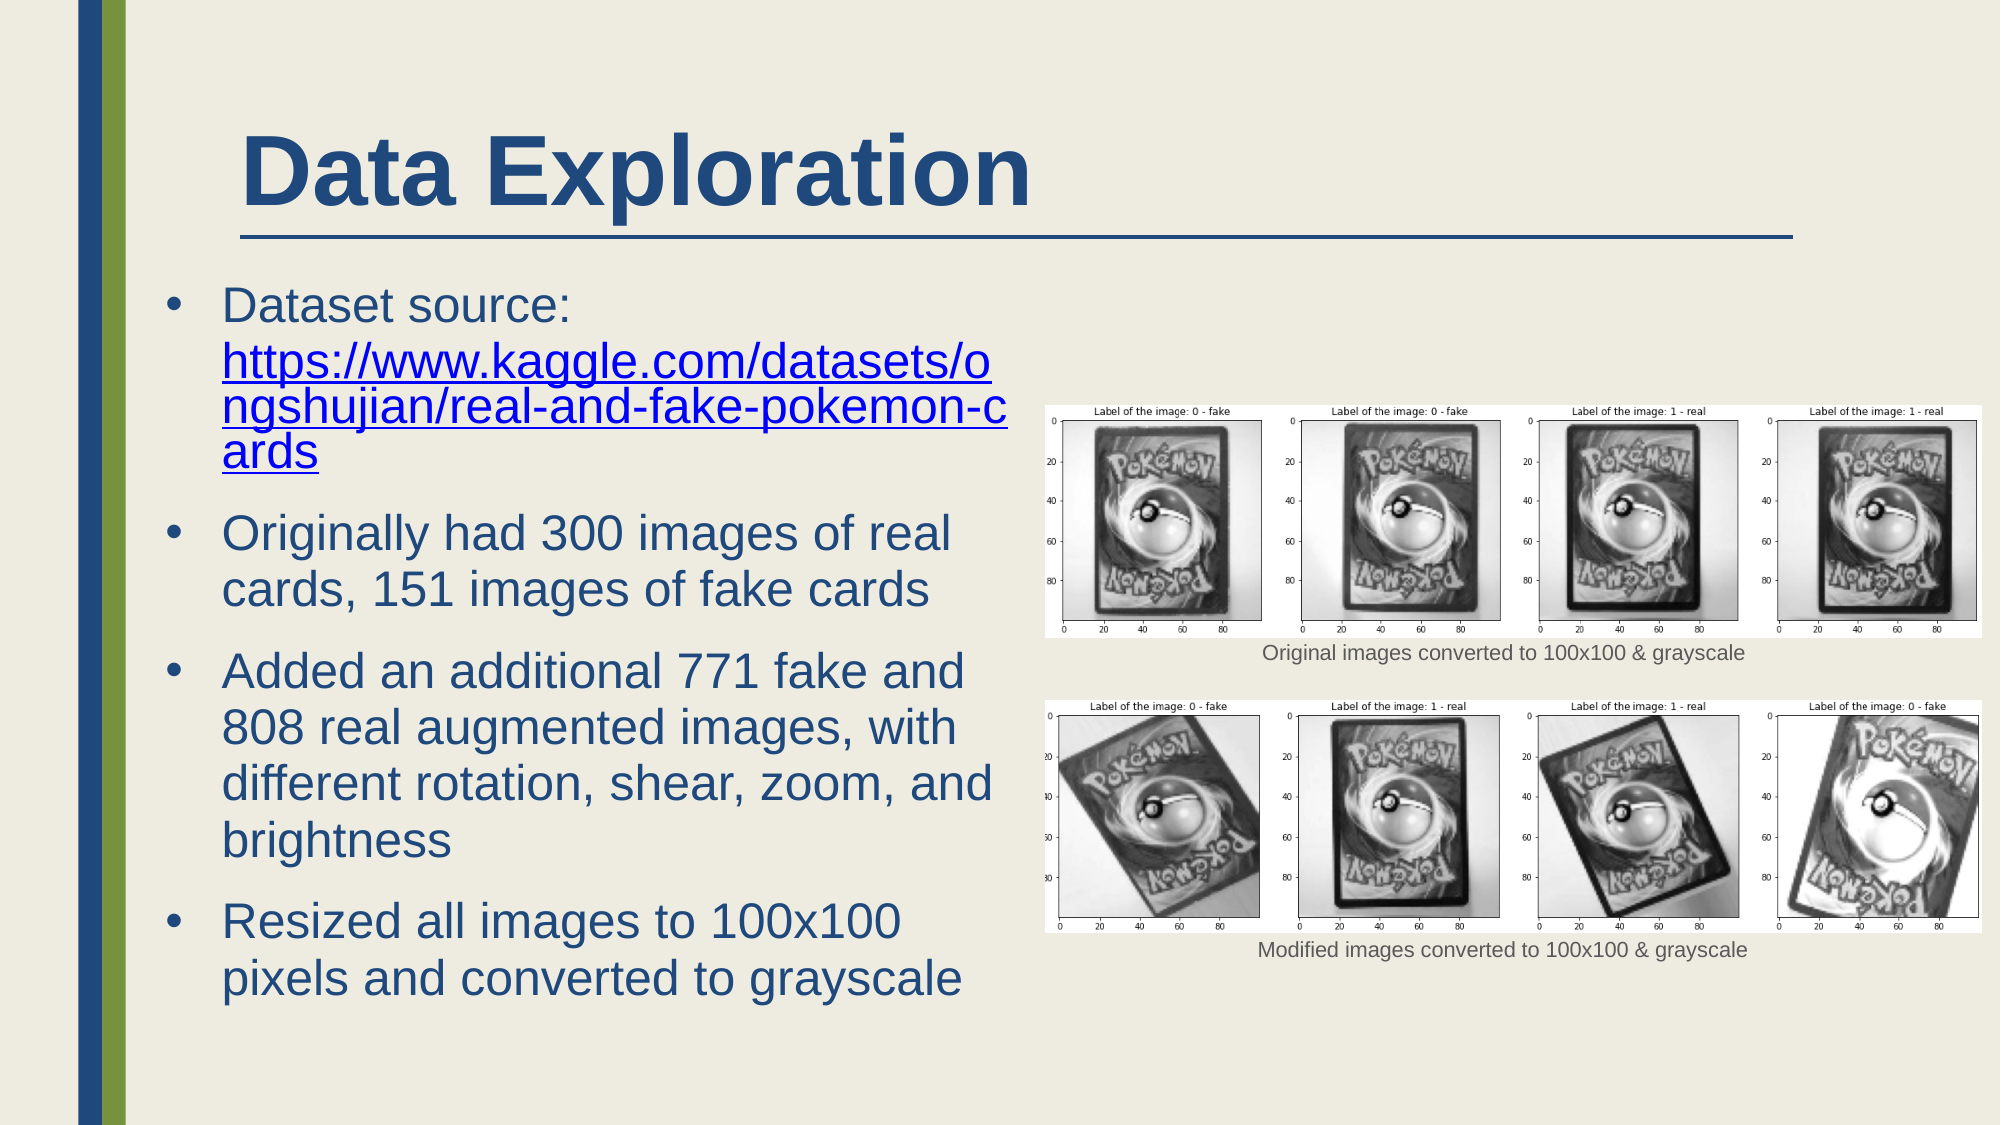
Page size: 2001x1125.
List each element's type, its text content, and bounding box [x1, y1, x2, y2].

text_box Original images converted to 100x100 & grayscale [1247, 638, 1762, 673]
picture [1045, 405, 1982, 638]
title Data Exploration [225, 112, 1800, 231]
text_box Modified images converted to 100x100 & grayscale [1242, 933, 1764, 970]
picture [1045, 700, 1982, 933]
list Dataset source: https://www.kaggle.com/datasets/ongshujian/real-and-fake-pokemon-cards Originally had 300 images of real cards, 151 images of fake cards Added an additional 771 fake and 808 real augmented images, with different rotation, shear, zoom, and brightness Resized all images to 100x100 pixels and converted to grayscale [150, 184, 1033, 1108]
